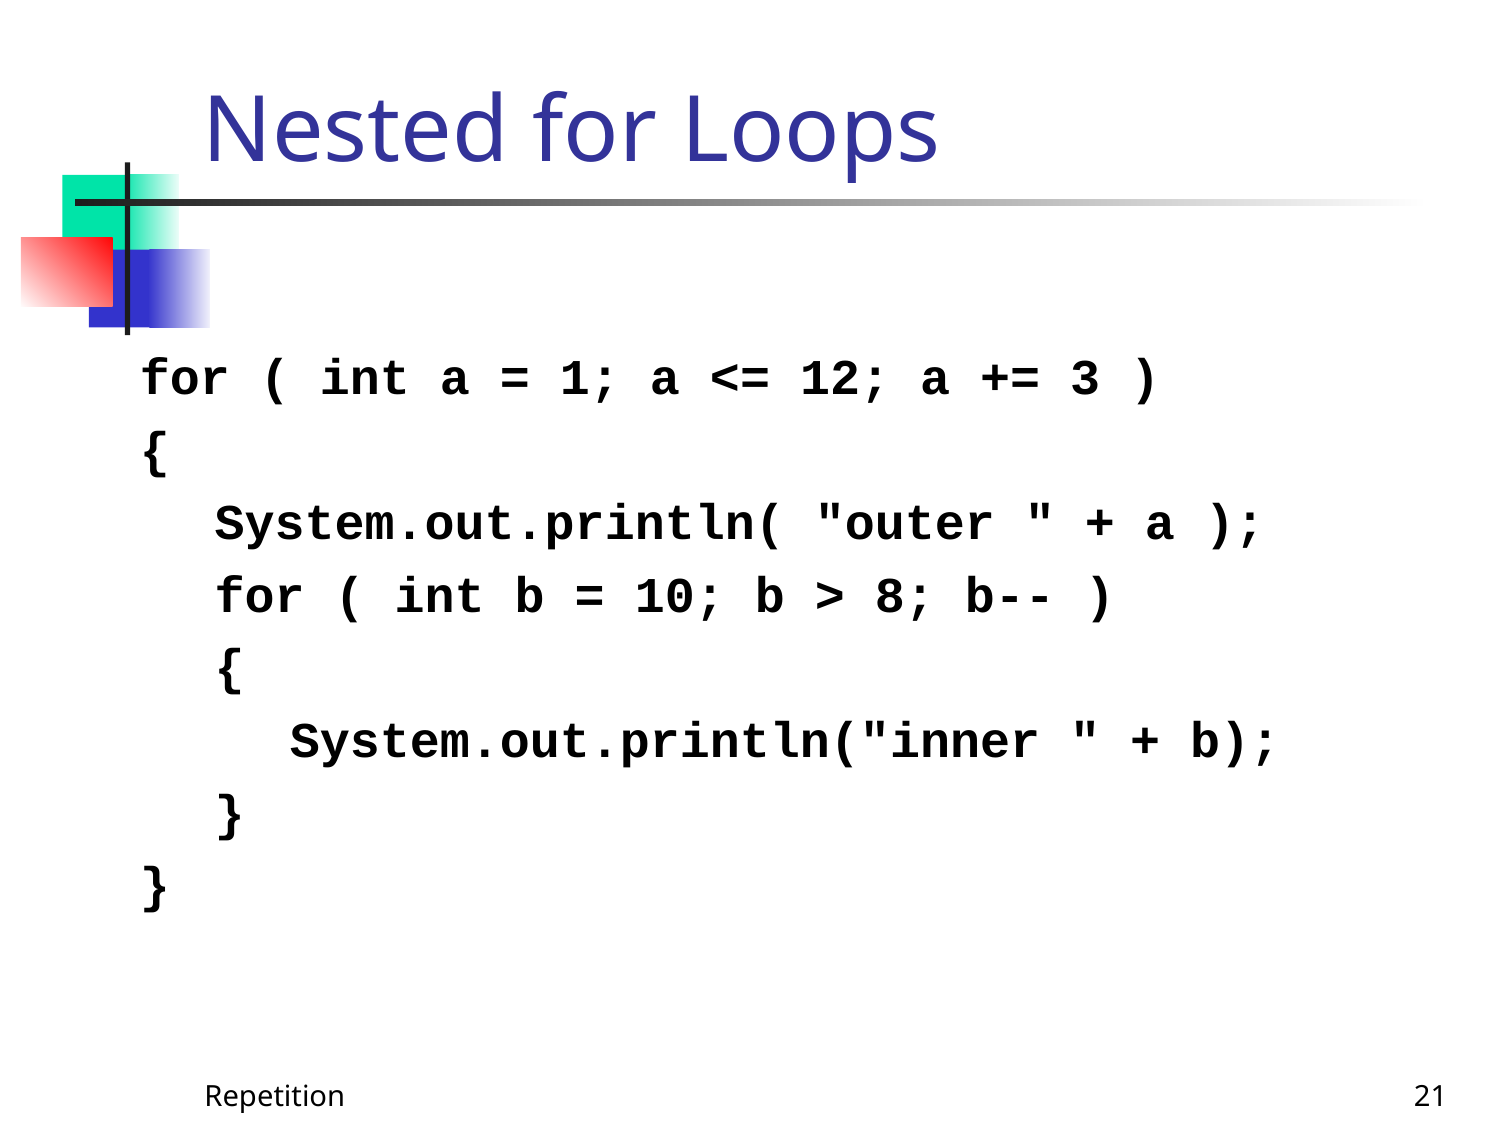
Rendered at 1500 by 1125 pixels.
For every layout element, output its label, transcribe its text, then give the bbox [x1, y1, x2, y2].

title Nested for Loops [187, 0, 1467, 188]
footer Repetition [37, 1049, 513, 1125]
slide_number 21 [1149, 1049, 1463, 1125]
text_box for ( int a = 1; a <= 12; a += 3 ) { System.out.println( "outer " + a ); for ( int b = 10; b > 8; b-- ) { System.out.println("inner " + b); } } [125, 337, 1438, 920]
